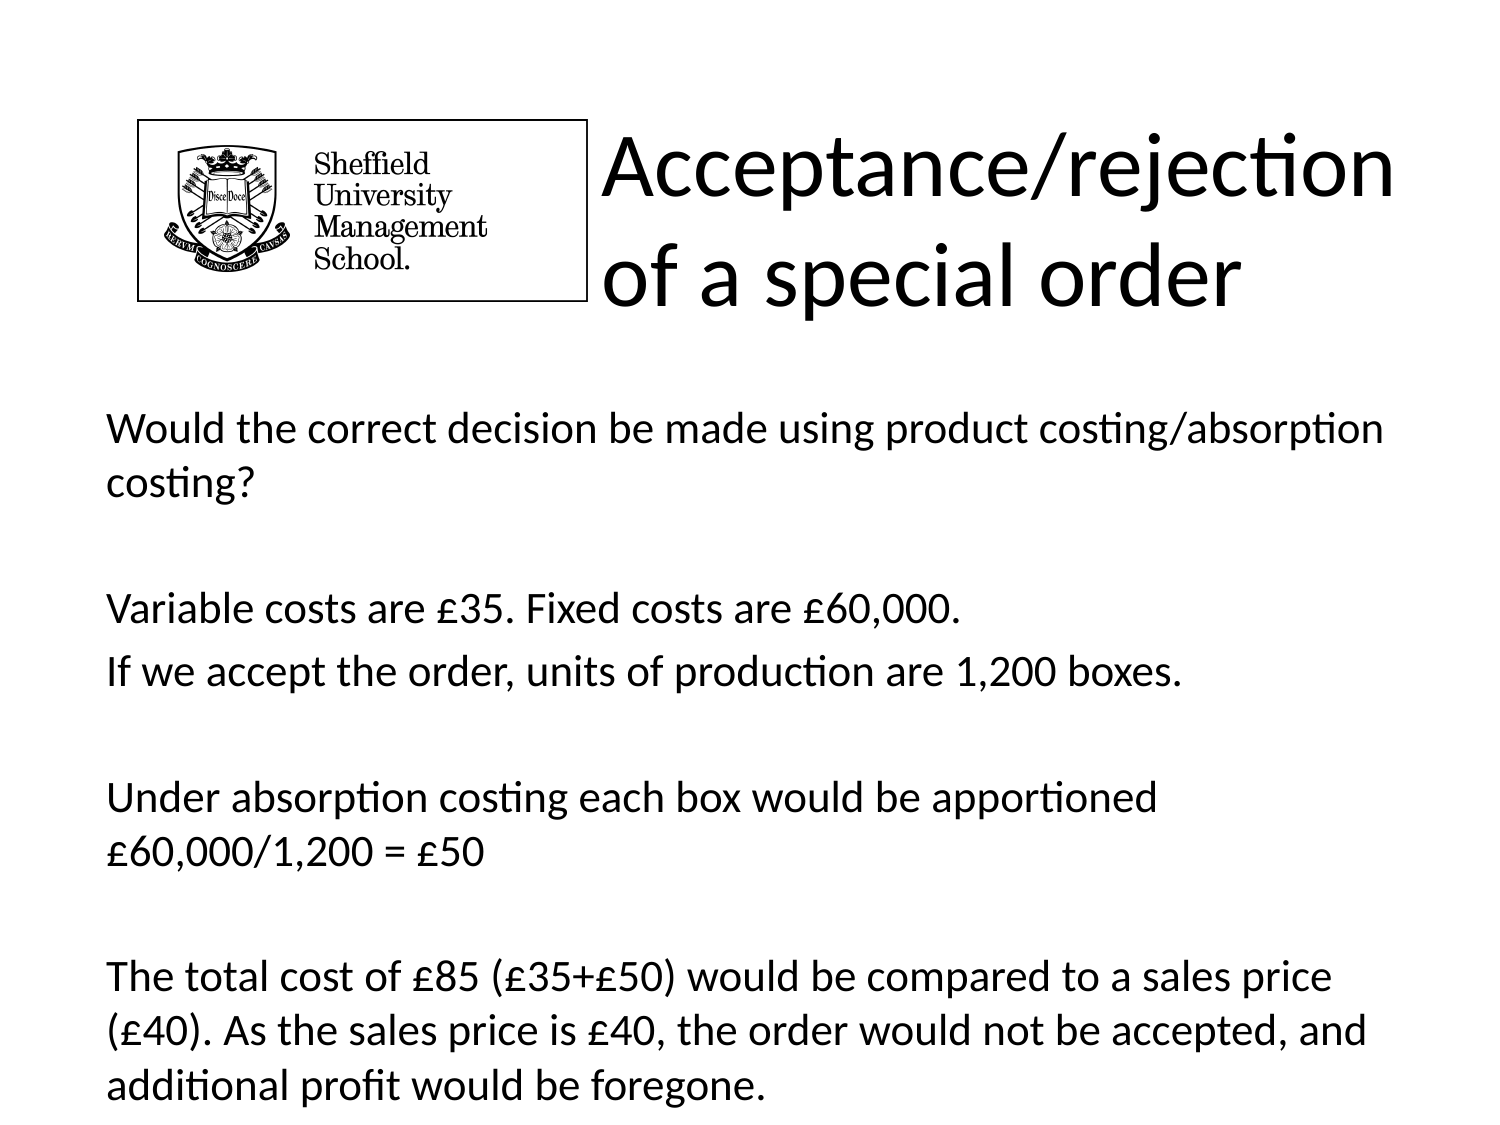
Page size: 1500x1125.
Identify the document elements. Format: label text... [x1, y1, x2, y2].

title Acceptance/rejection of a special order [586, 120, 1483, 309]
list Would the correct decision be made using product costing/absorption costing? Variable costs are £35. Fixed costs are £60,000. If we accept the order, units of production are 1,200 boxes. Under absorption costing each box would be apportioned £60,000/1,200 = £50 The total cost of £85 (£35+£50) would be compared to a sales price (£40). As the sales price is £40, the order would not be accepted, and additional profit would be foregone. [75, 390, 1425, 1118]
picture [137, 119, 588, 302]
